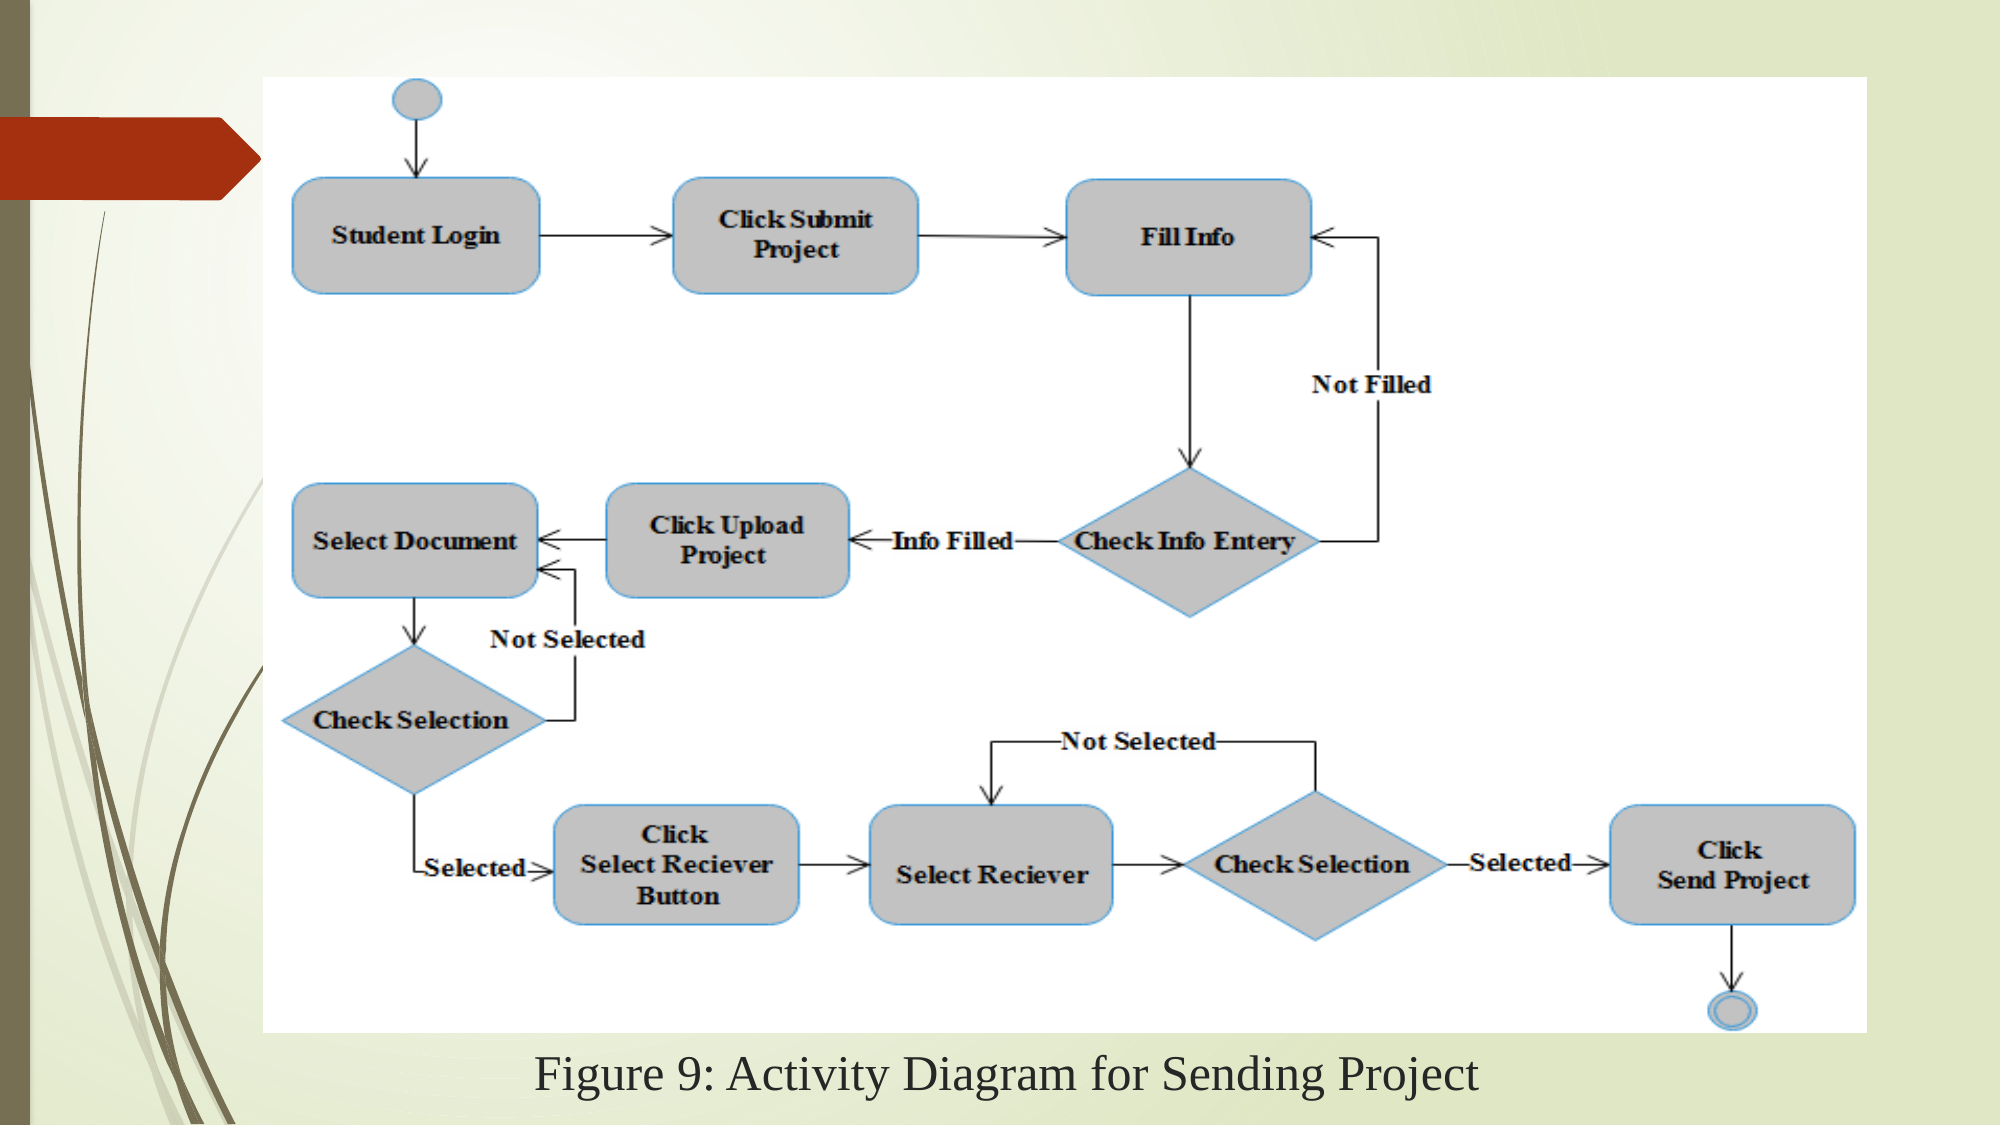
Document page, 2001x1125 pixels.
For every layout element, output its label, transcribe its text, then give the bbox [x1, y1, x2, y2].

title Figure 9: Activity Diagram for Sending Project [343, 1042, 1806, 1125]
picture [263, 76, 1867, 1034]
